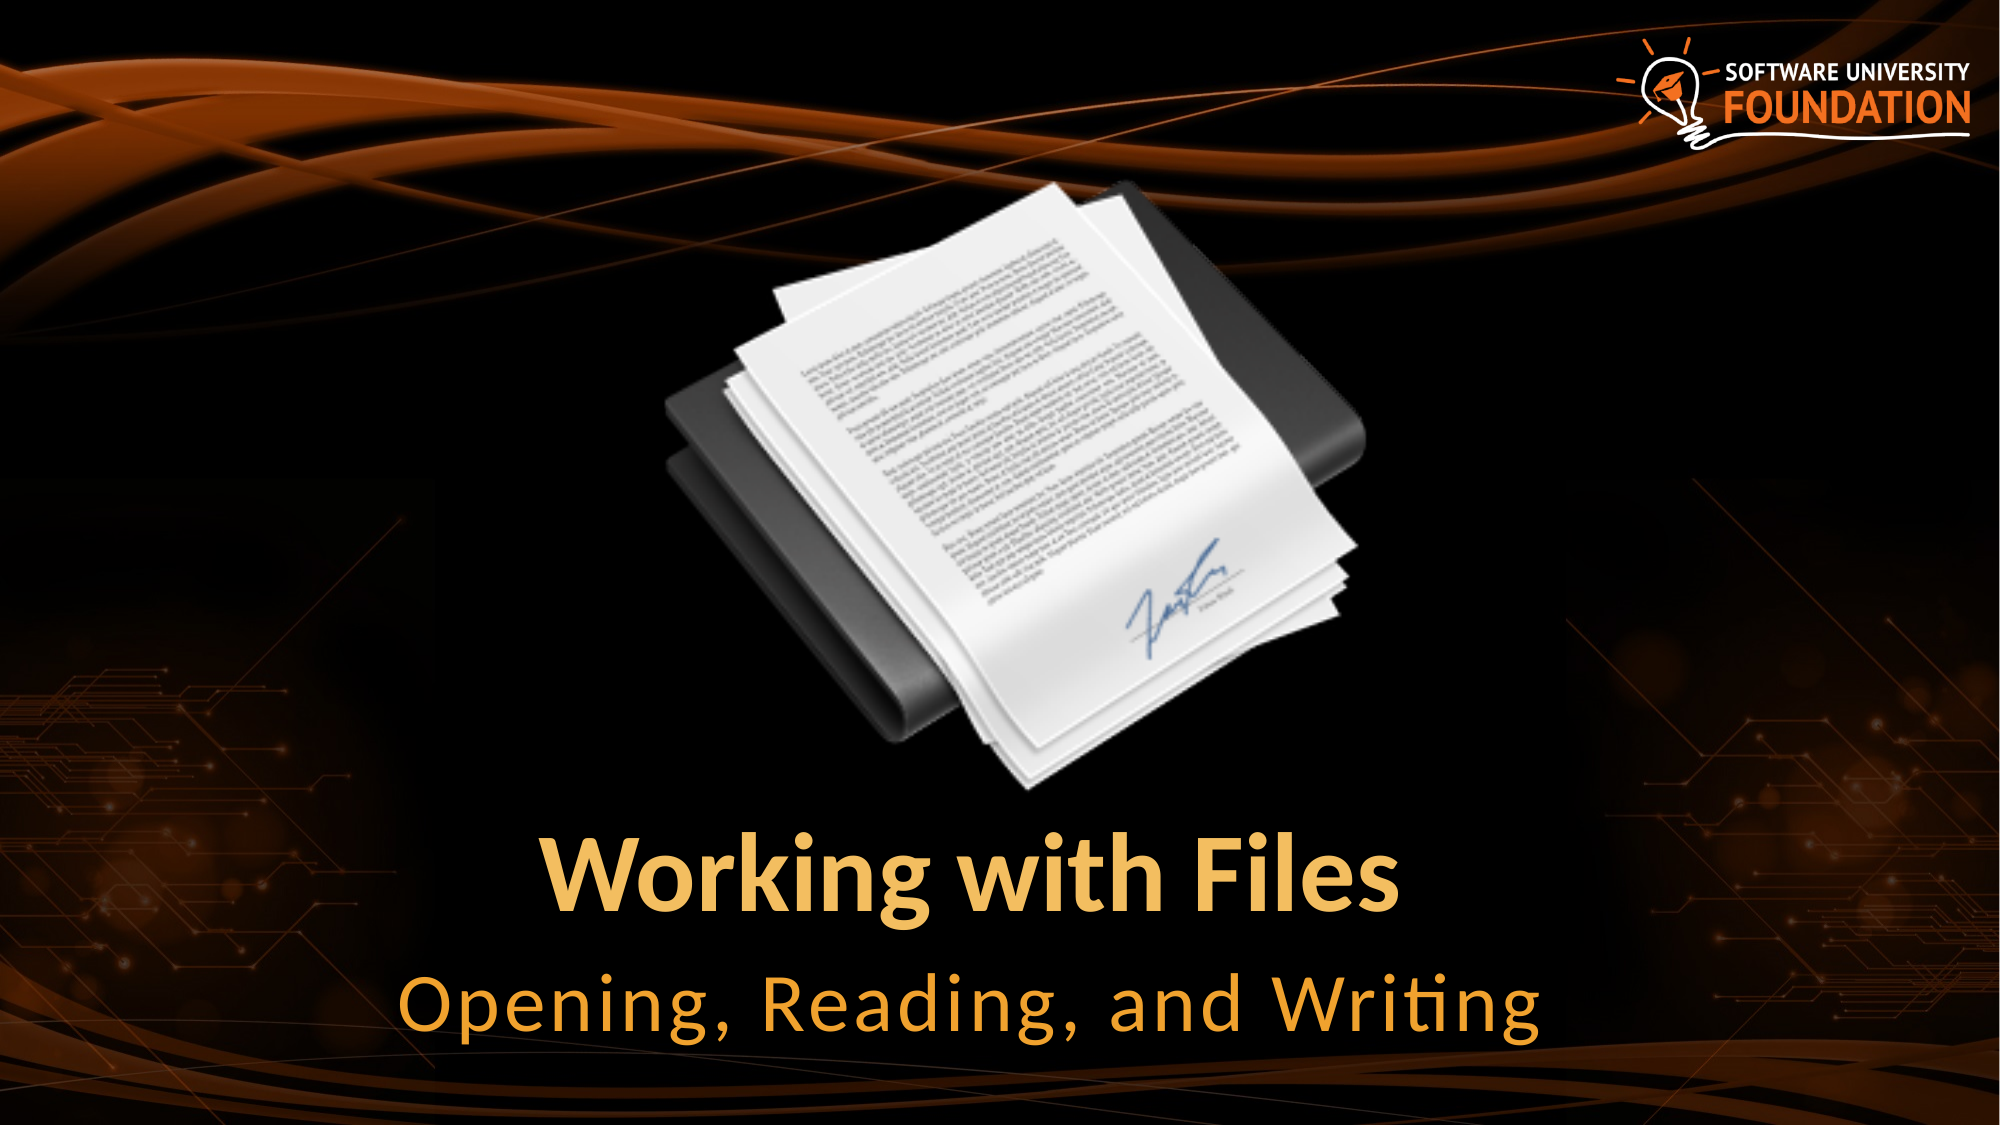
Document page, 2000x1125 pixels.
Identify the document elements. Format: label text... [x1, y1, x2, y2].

list Opening, Reading, and Writing [237, 937, 1704, 1055]
picture [0, 0, 2000, 1125]
title Working with Files [237, 813, 1704, 937]
